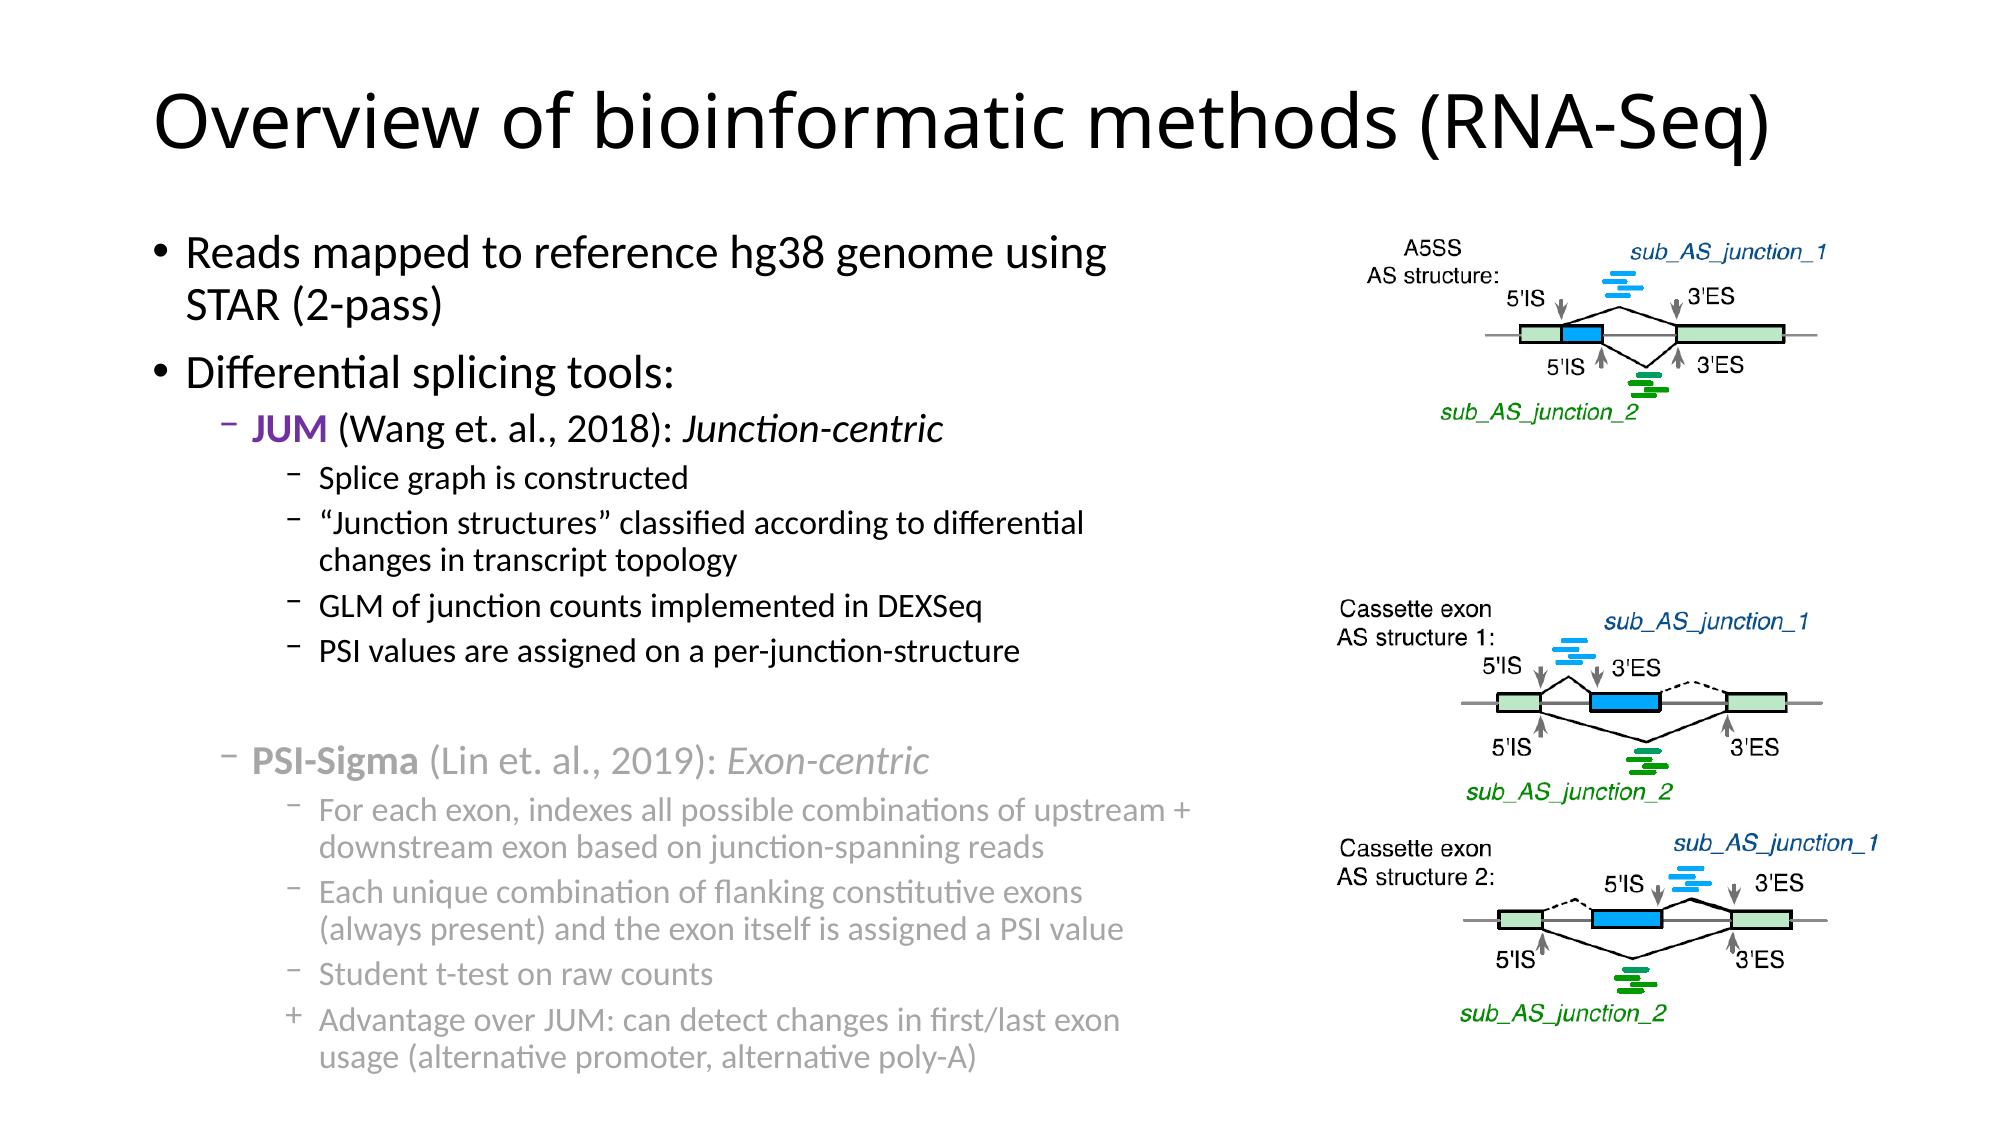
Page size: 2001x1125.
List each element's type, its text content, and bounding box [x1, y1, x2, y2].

picture [1362, 235, 1863, 429]
list Reads mapped to reference hg38 genome using STAR (2-pass) Differential splicing tools: JUM (Wang et. al., 2018): Junction-centric Splice graph is constructed “Junction structures” classified according to differential changes in transcript topology GLM of junction counts implemented in DEXSeq PSI values are assigned on a per-junction-structure PSI-Sigma (Lin et. al., 2019): Exon-centric For each exon, indexes all possible combinations of upstream + downstream exon based on junction-spanning reads Each unique combination of flanking constitutive exons (always present) and the exon itself is assigned a PSI value Student t-test on raw counts Advantage over JUM: can detect changes in first/last exon usage (alternative promoter, alternative poly-A) [137, 219, 1207, 1088]
picture [1330, 588, 1895, 1040]
title Overview of bioinformatic methods (RNA-Seq) [137, 49, 1863, 198]
